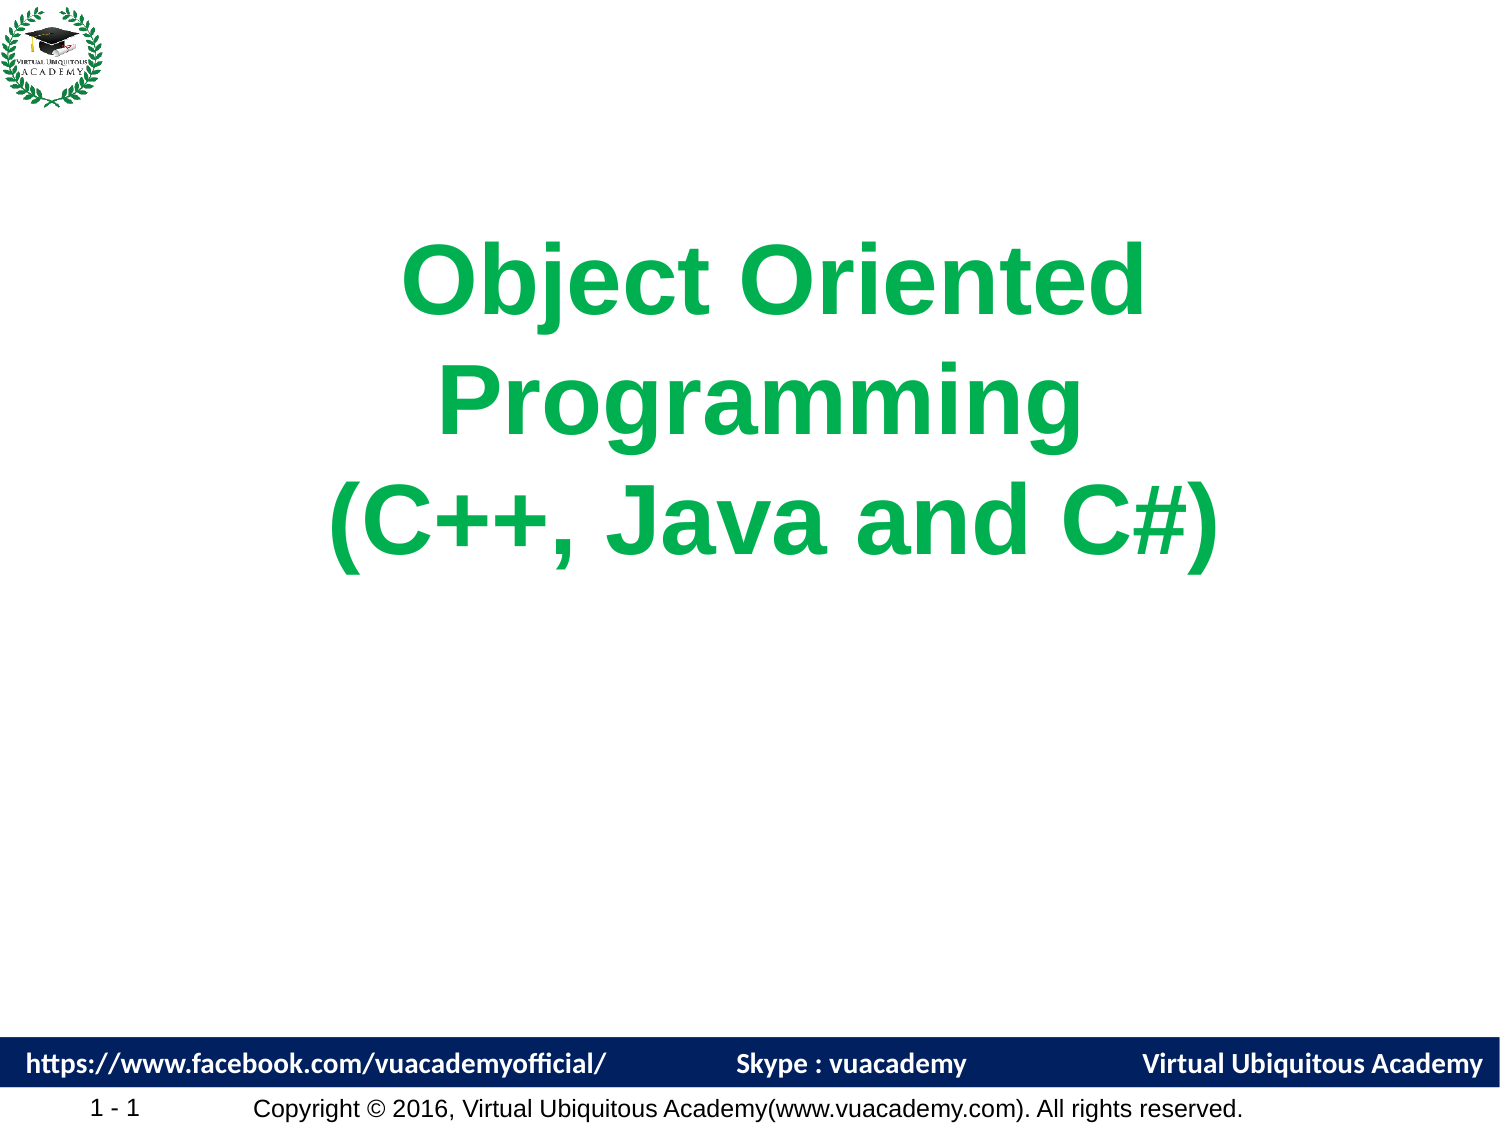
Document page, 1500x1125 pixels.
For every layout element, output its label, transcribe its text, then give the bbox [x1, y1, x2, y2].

picture [0, 0, 128, 115]
title Object Oriented Programming (C++, Java and C#) [99, 212, 1450, 544]
